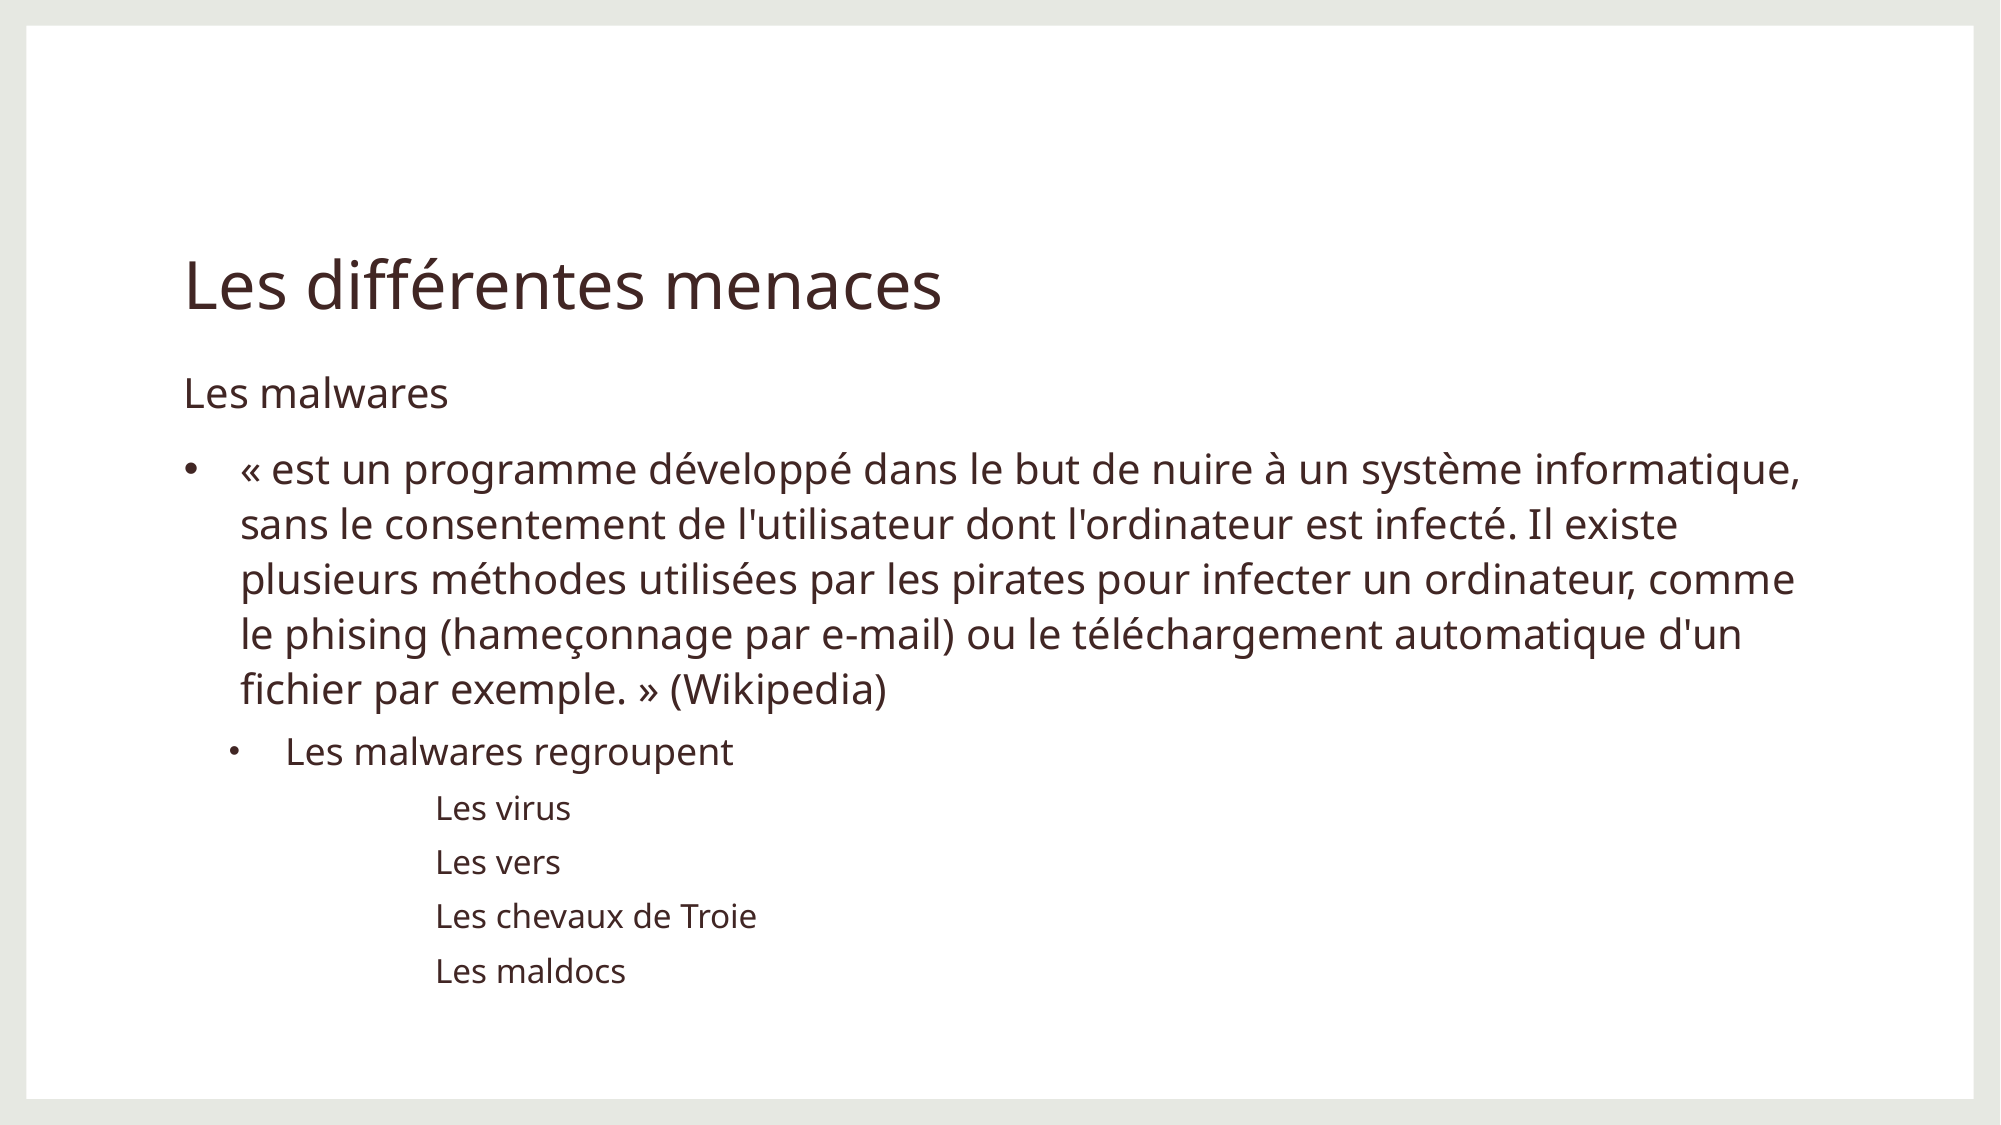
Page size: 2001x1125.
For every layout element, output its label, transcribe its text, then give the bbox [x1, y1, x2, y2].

list Les malwares « est un programme développé dans le but de nuire à un système informatique, sans le consentement de l'utilisateur dont l'ordinateur est infecté. Il existe plusieurs méthodes utilisées par les pirates pour infecter un ordinateur, comme le phising (hameçonnage par e-mail) ou le téléchargement automatique d'un fichier par exemple. » (Wikipedia) Les malwares regroupent Les virus Les vers Les chevaux de Troie Les maldocs [168, 354, 1832, 1006]
title Les différentes menaces [168, 118, 1832, 331]
